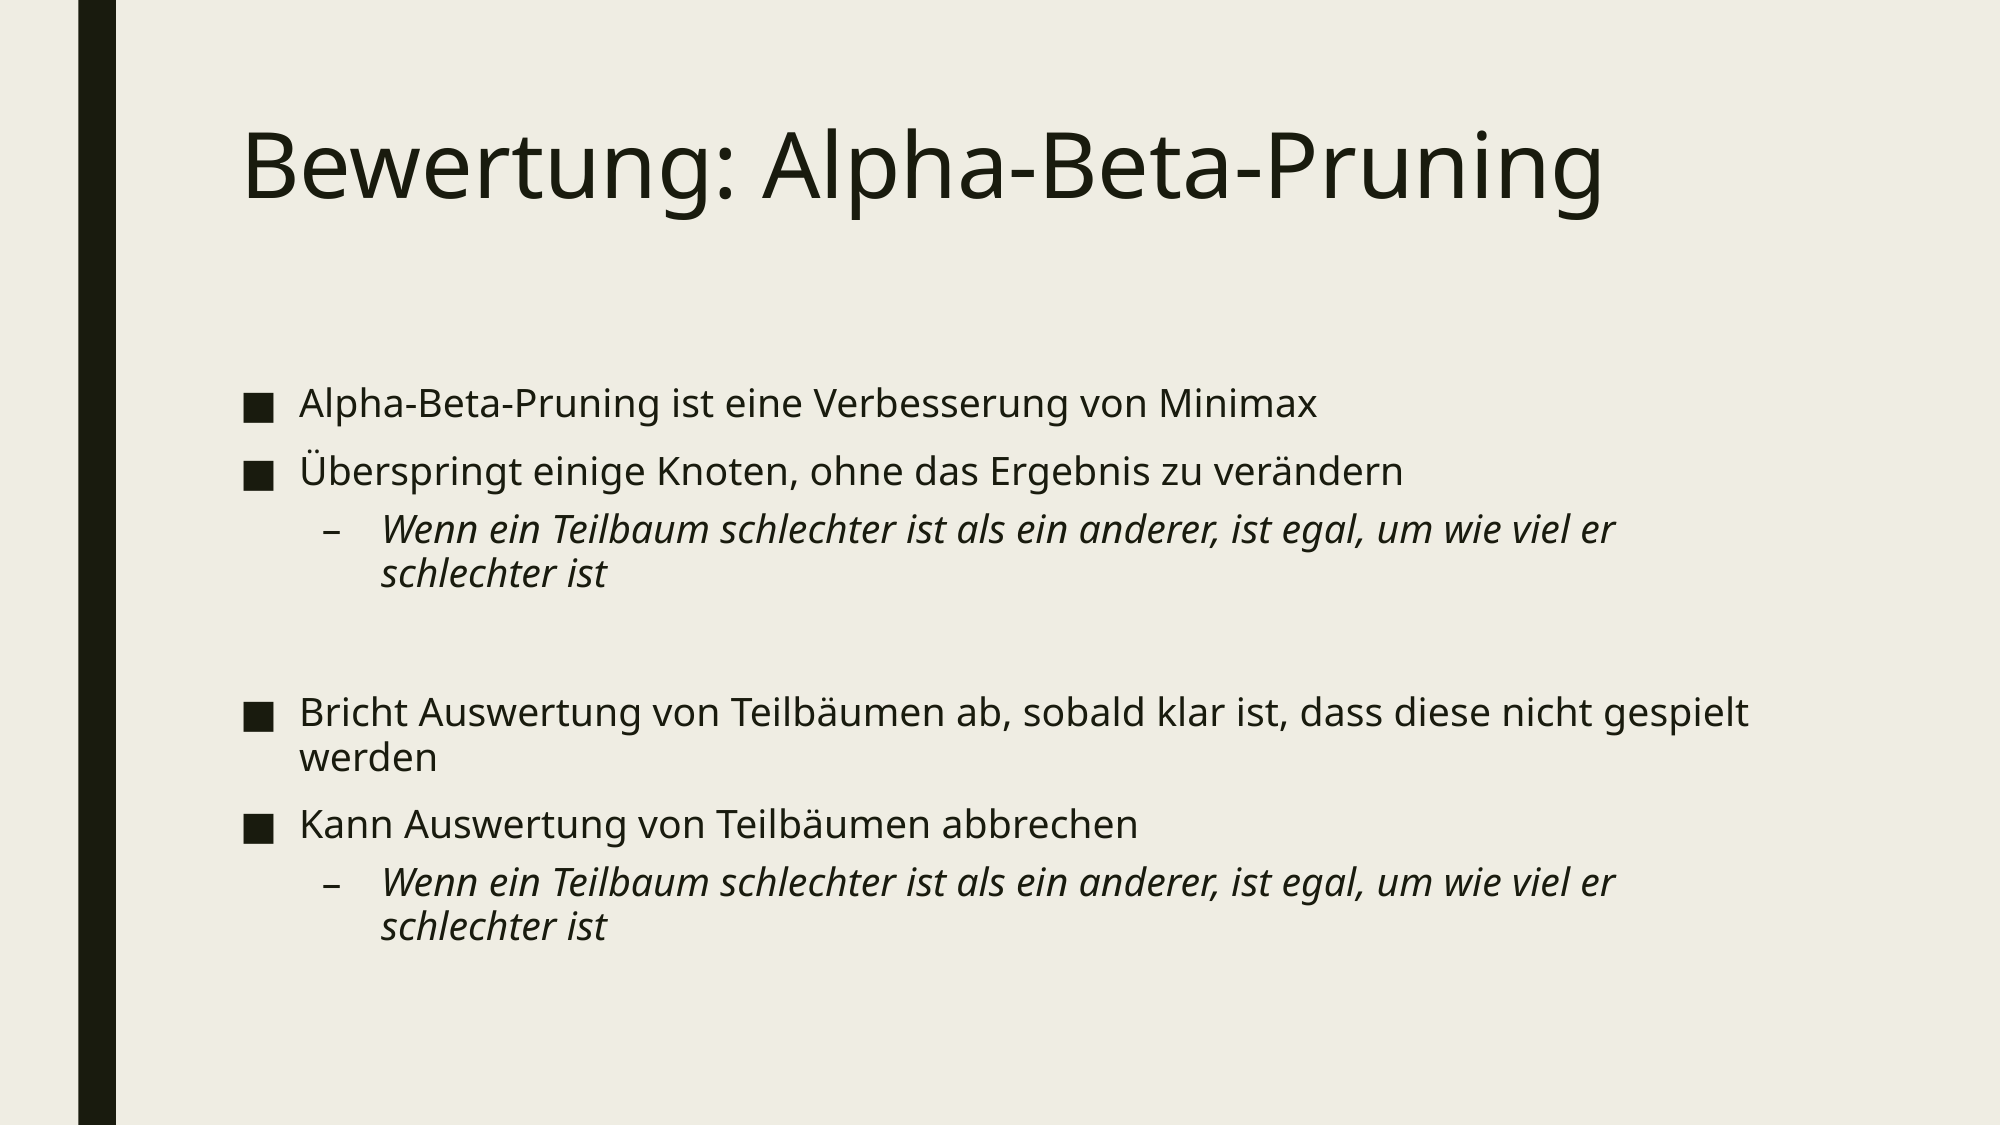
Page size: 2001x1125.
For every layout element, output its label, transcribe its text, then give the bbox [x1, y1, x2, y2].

list Alpha-Beta-Pruning ist eine Verbesserung von Minimax Überspringt einige Knoten, ohne das Ergebnis zu verändern Wenn ein Teilbaum schlechter ist als ein anderer, ist egal, um wie viel er schlechter ist Bricht Auswertung von Teilbäumen ab, sobald klar ist, dass diese nicht gespielt werden Kann Auswertung von Teilbäumen abbrechen Wenn ein Teilbaum schlechter ist als ein anderer, ist egal, um wie viel er schlechter ist [225, 375, 1800, 963]
title Bewertung: Alpha-Beta-Pruning [225, 112, 1800, 357]
